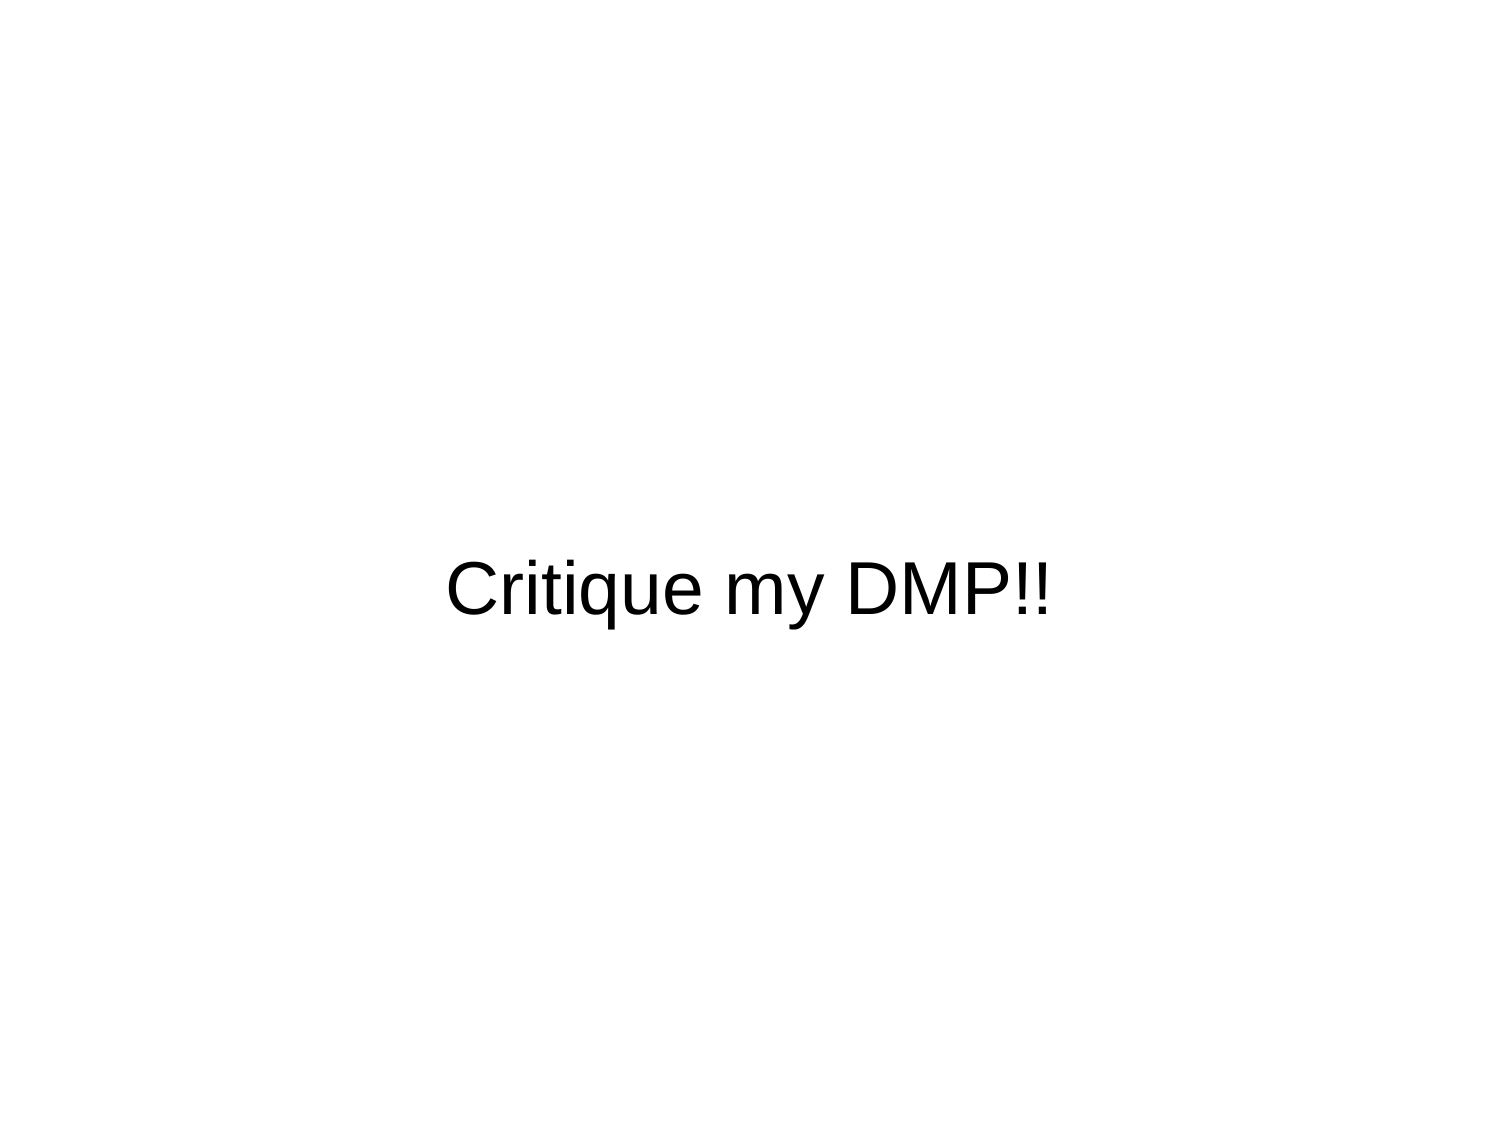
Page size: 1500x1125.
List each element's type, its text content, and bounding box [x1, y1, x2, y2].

text_box Critique my DMP!! [374, 532, 1125, 637]
